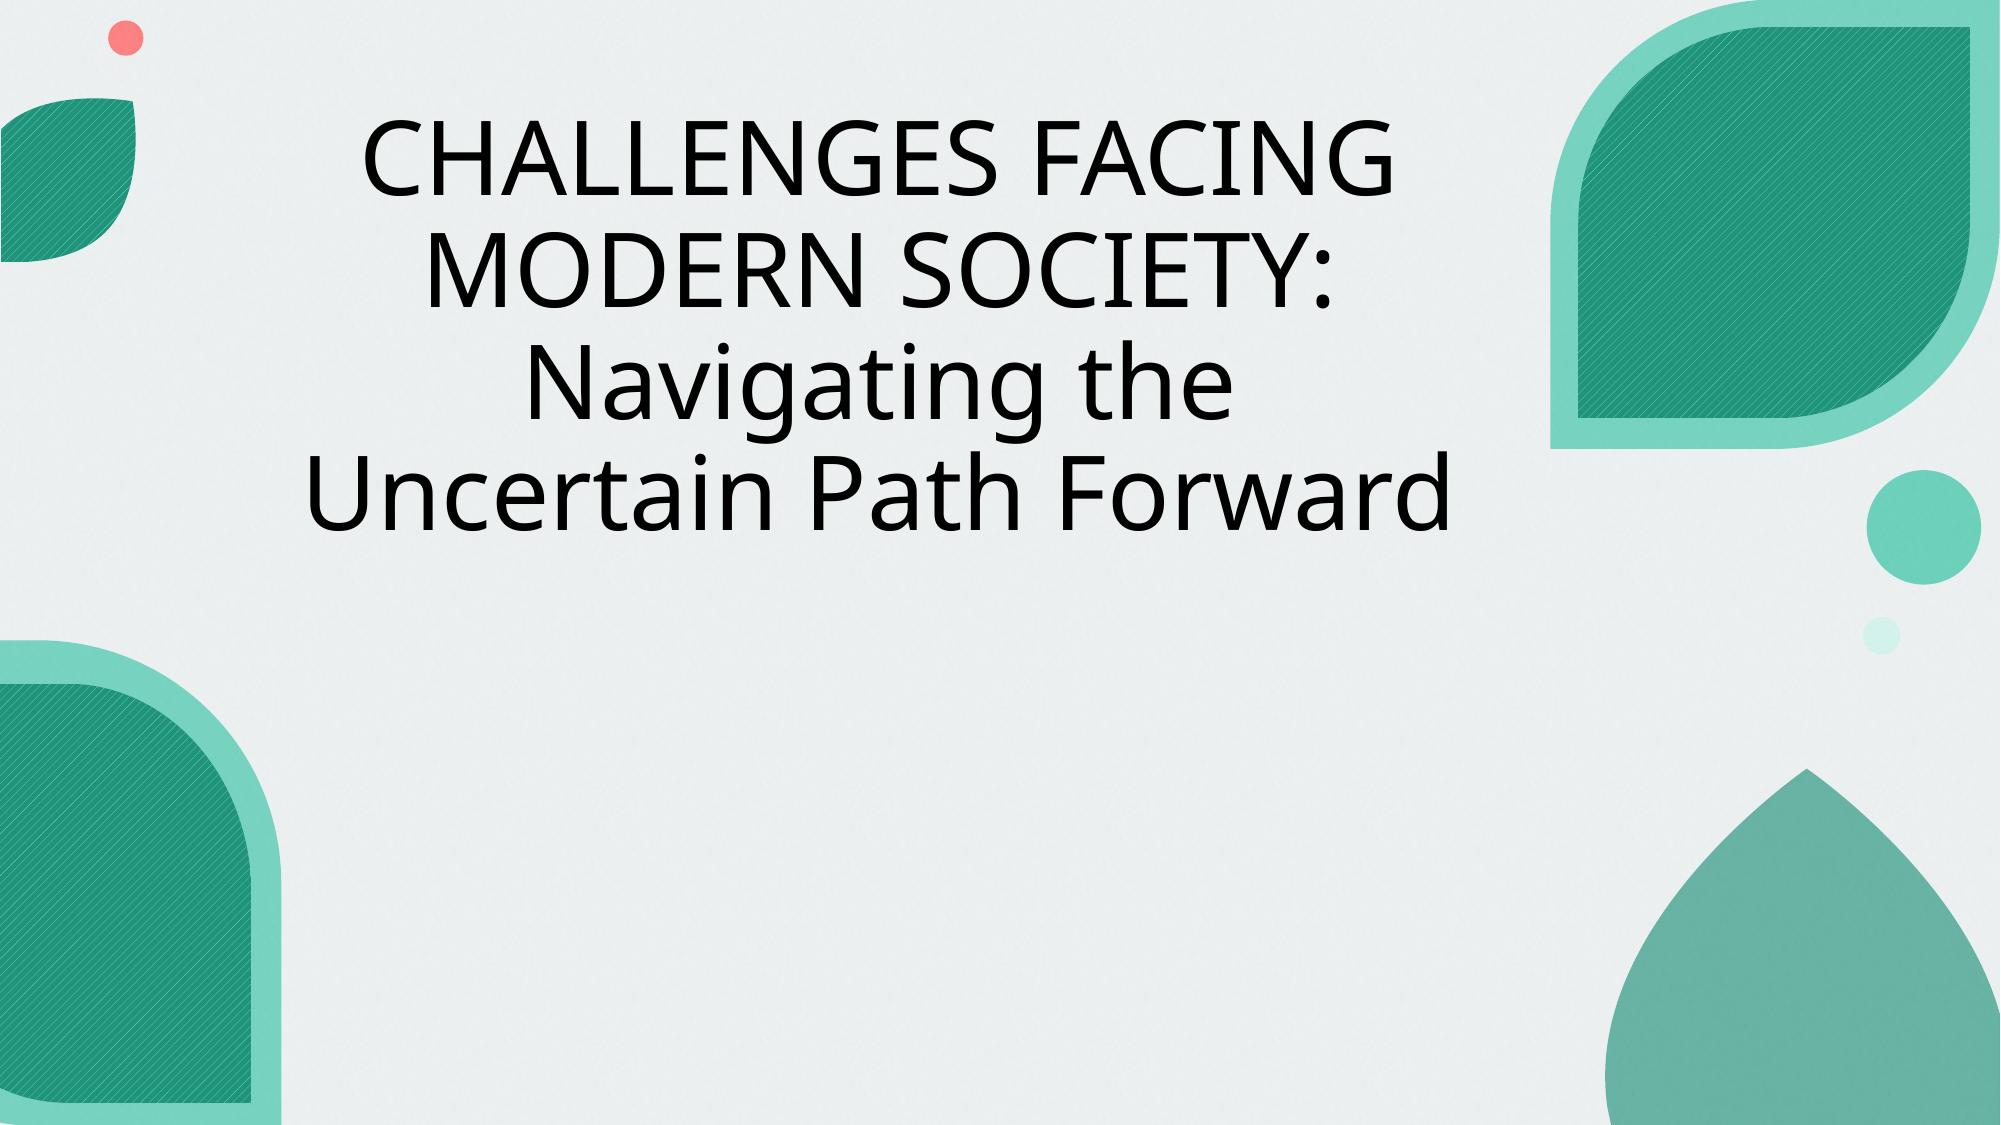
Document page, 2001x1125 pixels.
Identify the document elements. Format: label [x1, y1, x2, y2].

text_box [0, 0, 2000, 1125]
